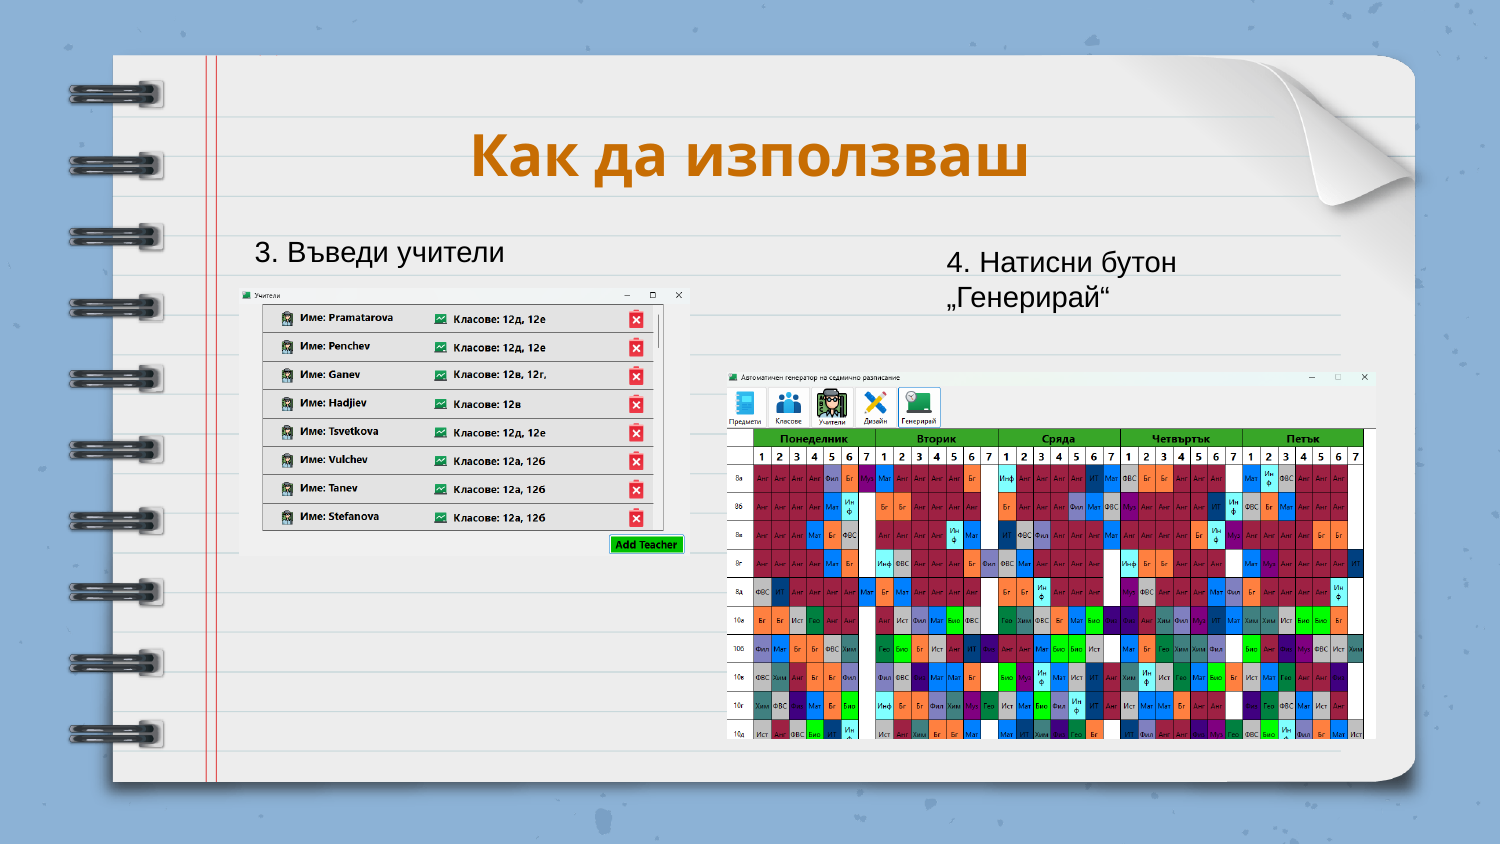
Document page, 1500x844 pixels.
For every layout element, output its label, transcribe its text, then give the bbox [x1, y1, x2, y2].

picture [63, 22, 1437, 822]
text_box 3. Въведи учители [239, 226, 569, 276]
title Как да използваш [378, 116, 1122, 211]
text_box 4. Натисни бутон „Генерирай“ [931, 236, 1261, 322]
